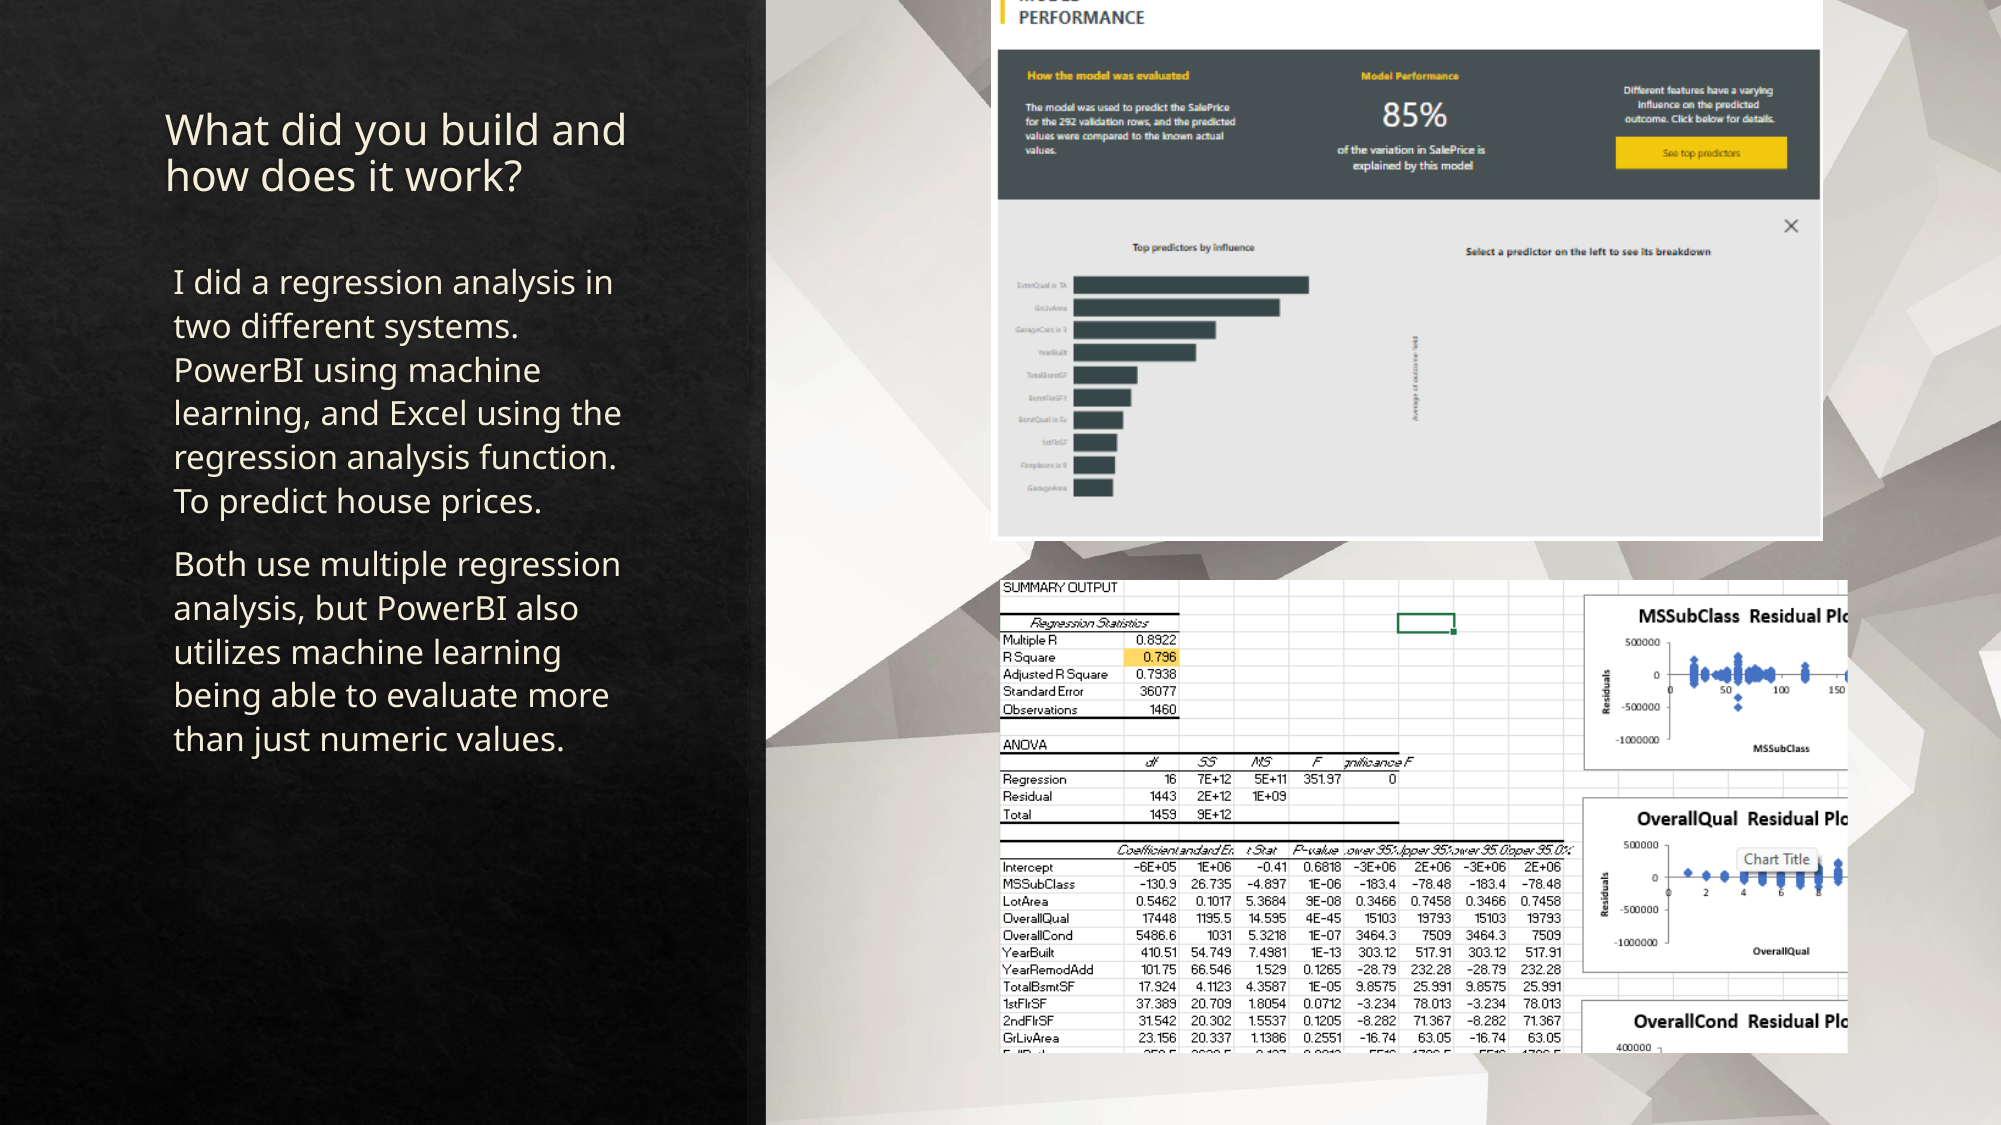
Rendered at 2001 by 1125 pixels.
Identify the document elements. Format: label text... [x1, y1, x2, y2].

title What did you build and how does it work? [149, 99, 655, 247]
list I did a regression analysis in two different systems. PowerBI using machine learning, and Excel using the regression analysis function. To predict house prices. Both use multiple regression analysis, but PowerBI also utilizes machine learning being able to evaluate more than just numeric values. [152, 249, 658, 916]
text_box [0, 0, 740, 1125]
picture [746, 0, 2001, 1125]
